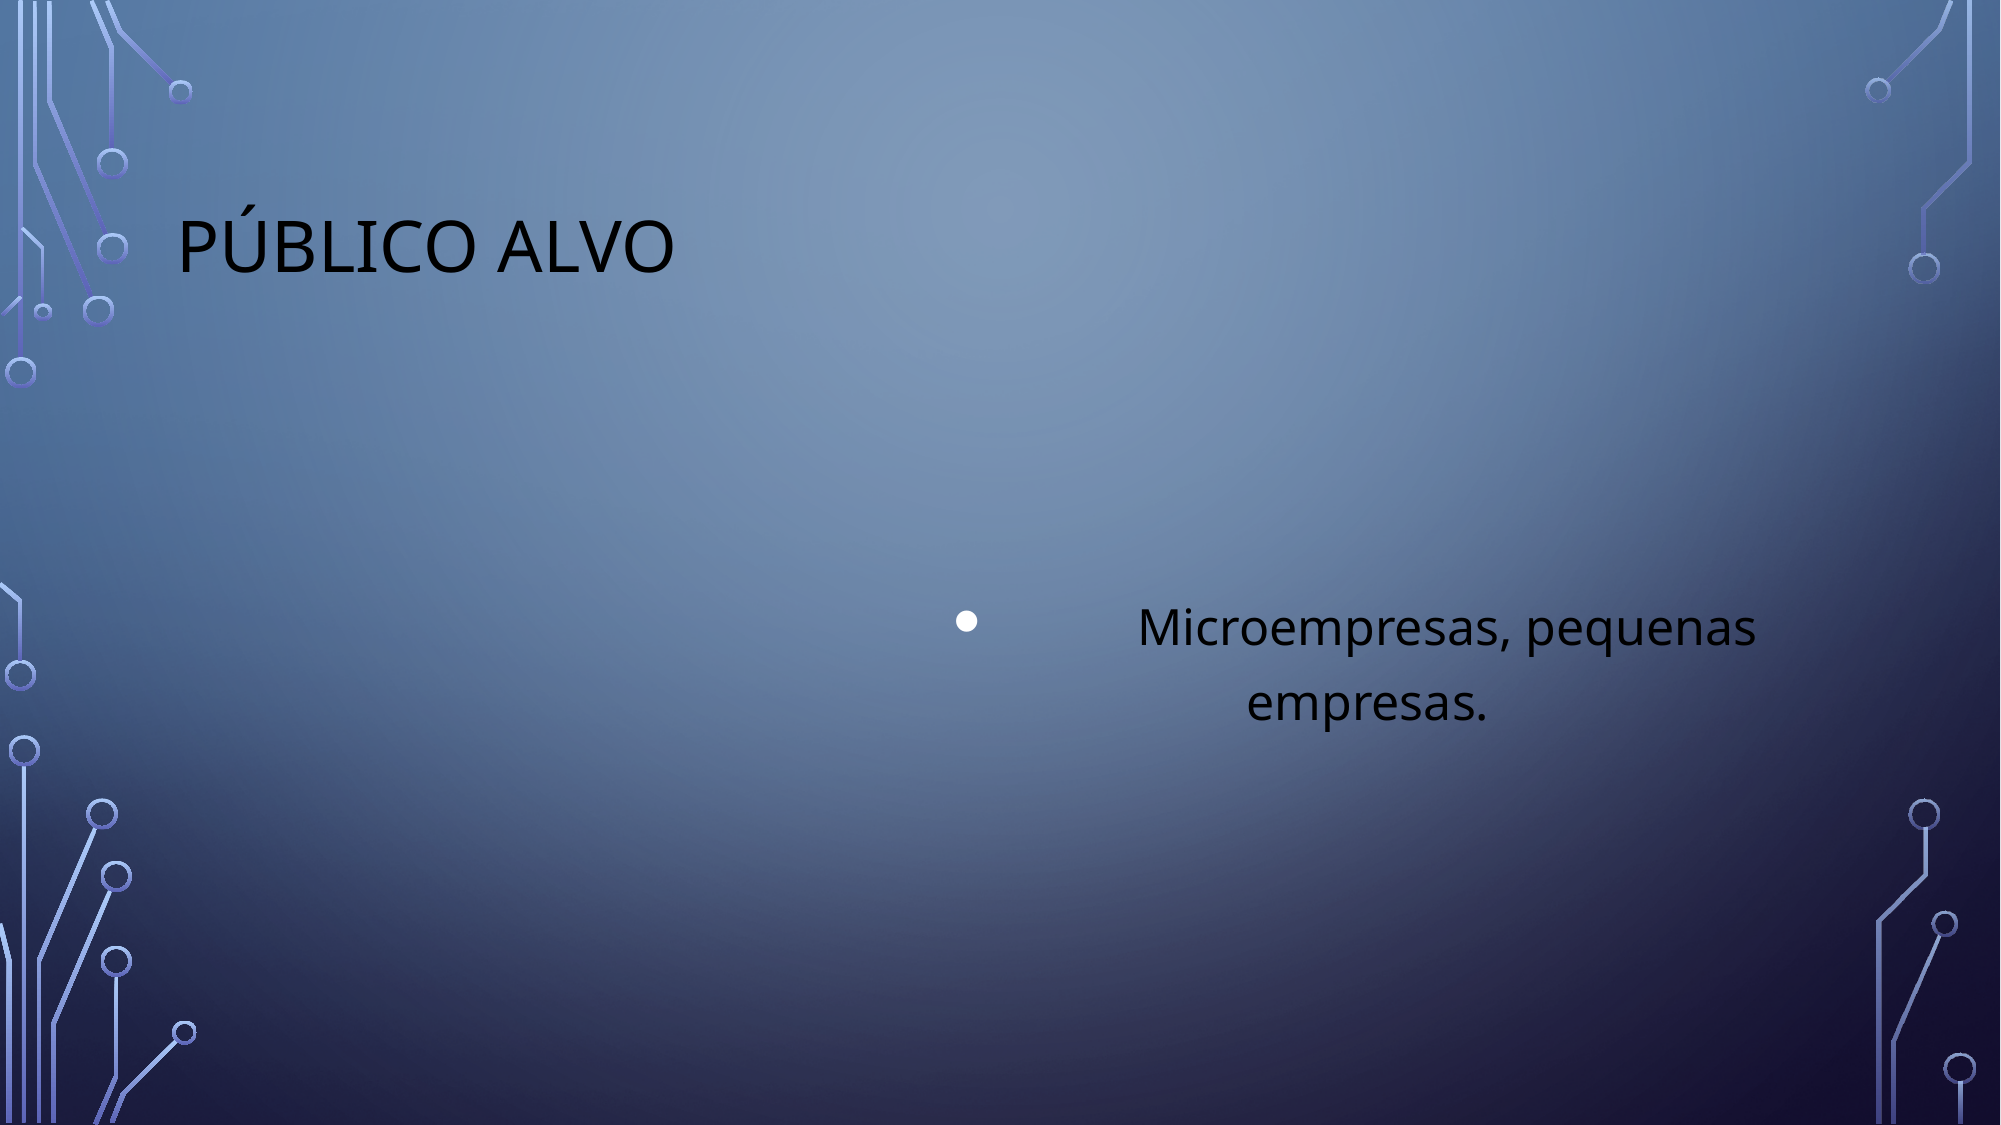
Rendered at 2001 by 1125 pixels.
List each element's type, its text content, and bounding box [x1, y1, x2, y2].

title PÚBLICO ALVO [161, 192, 1787, 436]
list Microempresas, pequenas empresas. [810, 505, 1901, 788]
